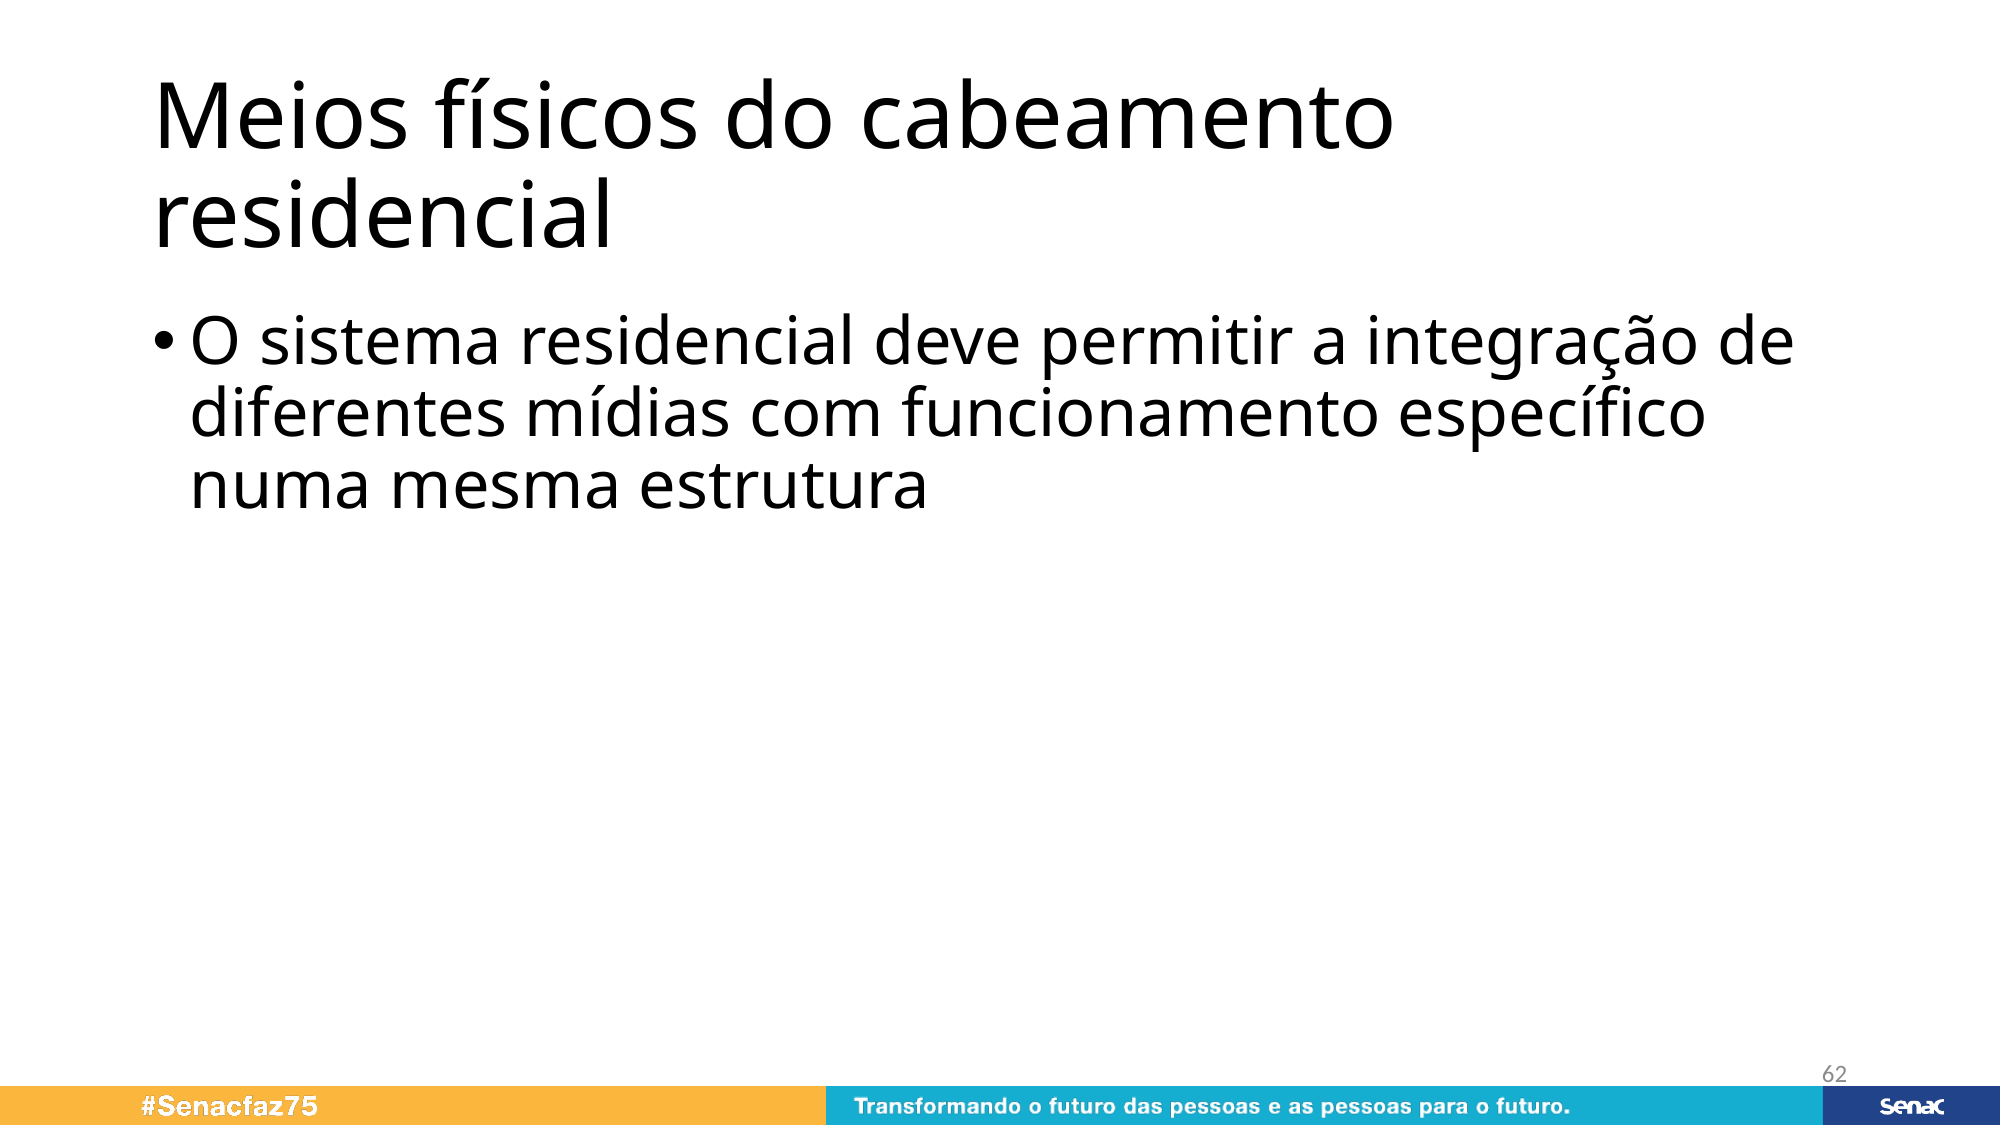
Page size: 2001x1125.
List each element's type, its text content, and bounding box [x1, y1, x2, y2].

slide_number 62 [1412, 1042, 1863, 1103]
list O sistema residencial deve permitir a integração de diferentes mídias com funcionamento específico numa mesma estrutura [137, 299, 1863, 1014]
picture [0, 1078, 2000, 1125]
title Meios físicos do cabeamento residencial [137, 59, 1863, 278]
